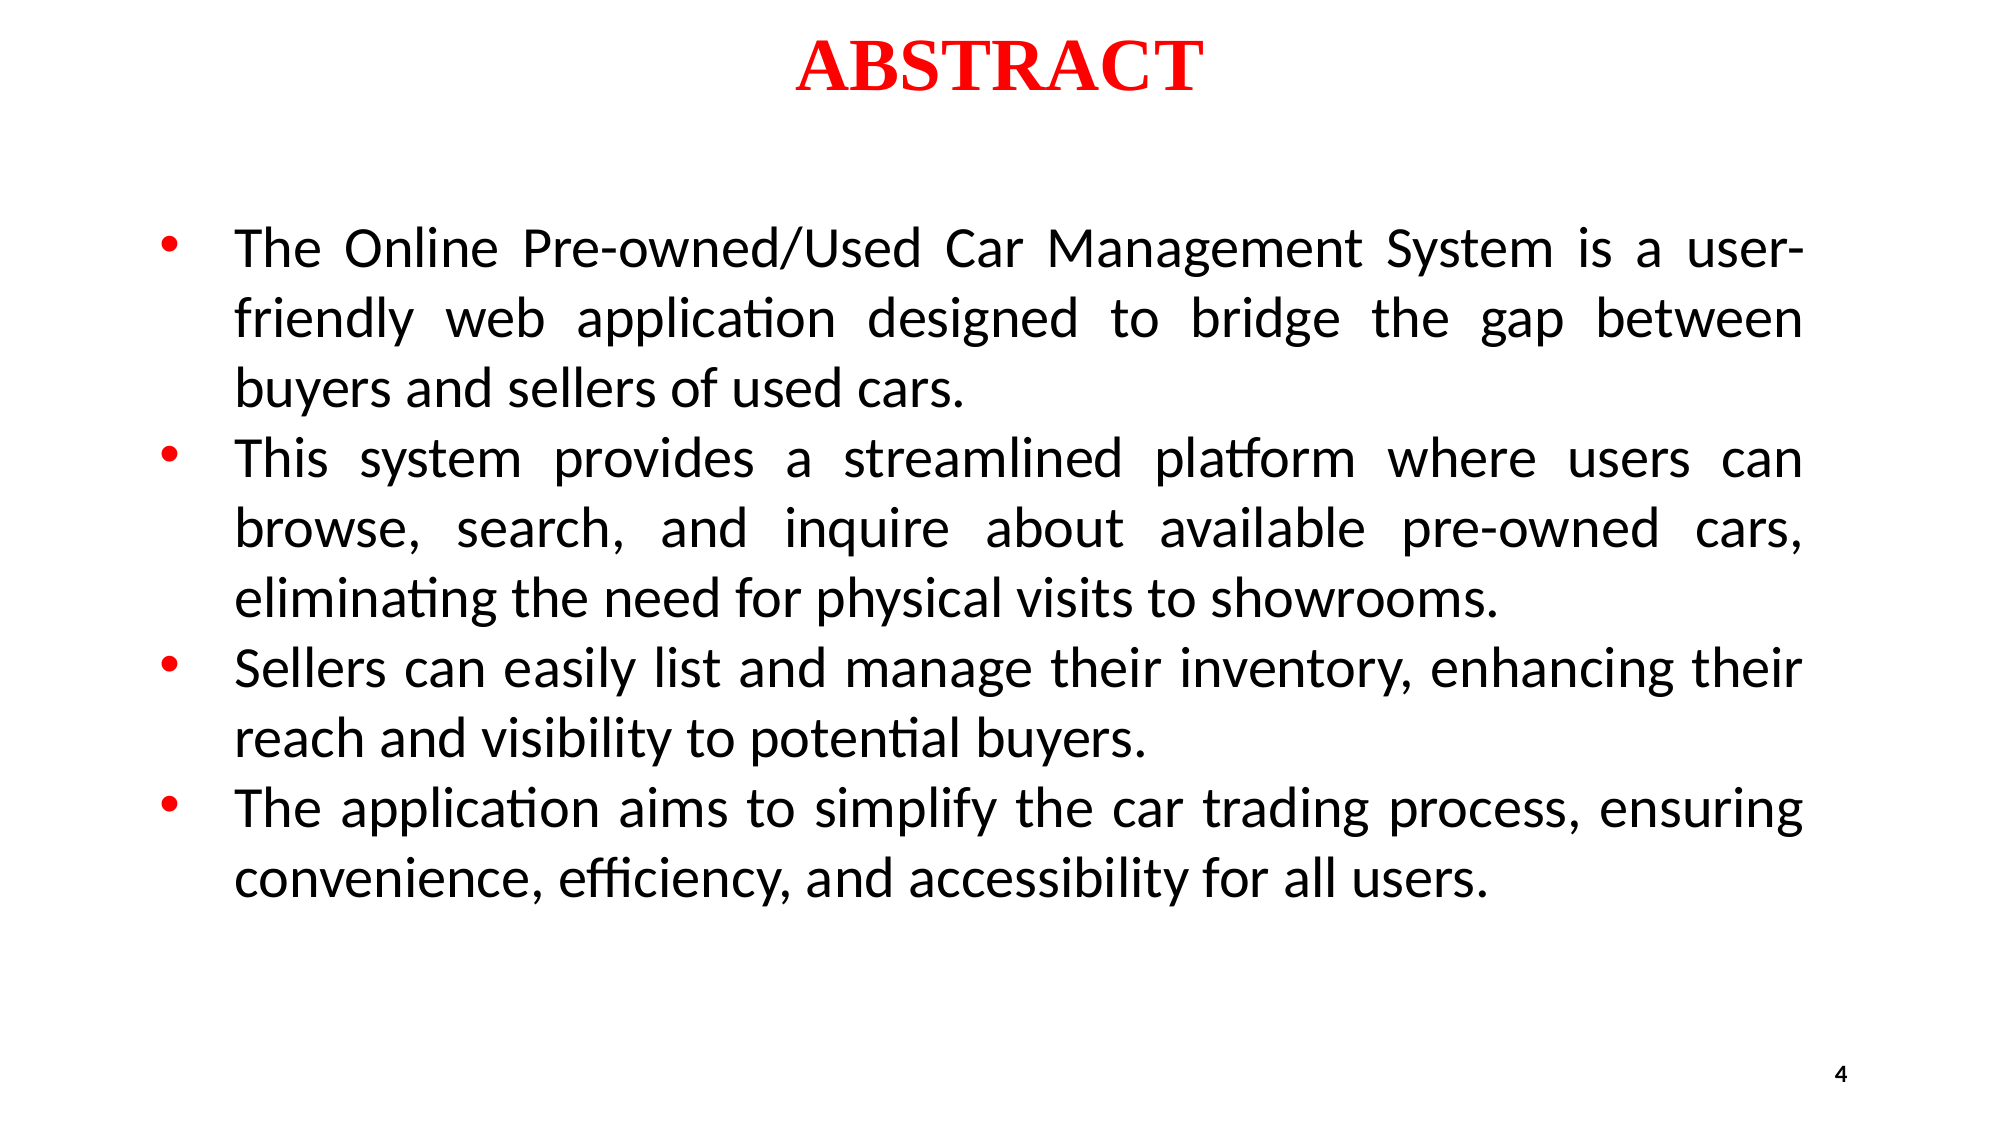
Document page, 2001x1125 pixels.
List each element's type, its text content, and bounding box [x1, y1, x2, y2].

title ABSTRACT [0, 0, 2000, 132]
slide_number 4 [1412, 1042, 1863, 1103]
text_box The Online Pre-owned/Used Car Management System is a user-friendly web application designed to bridge the gap between buyers and sellers of used cars. This system provides a streamlined platform where users can browse, search, and inquire about available pre-owned cars, eliminating the need for physical visits to showrooms. Sellers can easily list and manage their inventory, enhancing their reach and visibility to potential buyers. The application aims to simplify the car trading process, ensuring convenience, efficiency, and accessibility for all users. [144, 201, 1820, 916]
